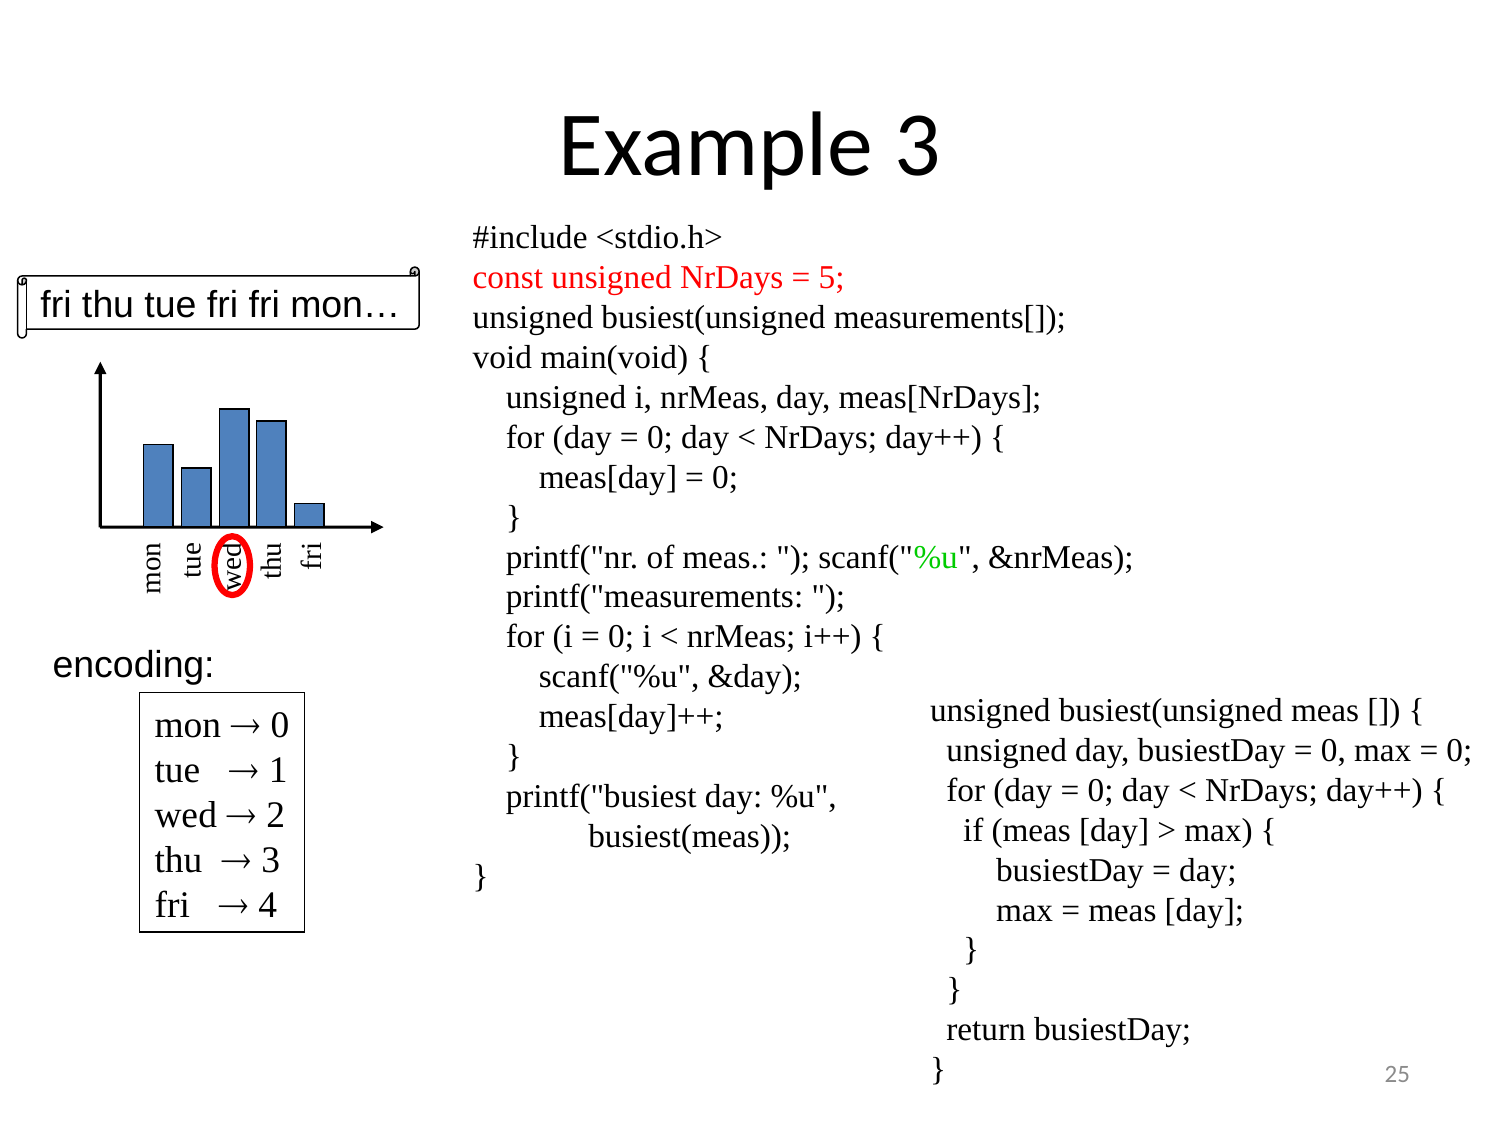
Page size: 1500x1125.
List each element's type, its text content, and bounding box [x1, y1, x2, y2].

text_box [99, 361, 384, 610]
title Example 3 [75, 45, 1425, 233]
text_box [37, 632, 309, 935]
text_box fri thu tue fri fri mon… [17, 267, 420, 338]
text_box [454, 207, 1495, 1097]
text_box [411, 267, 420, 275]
